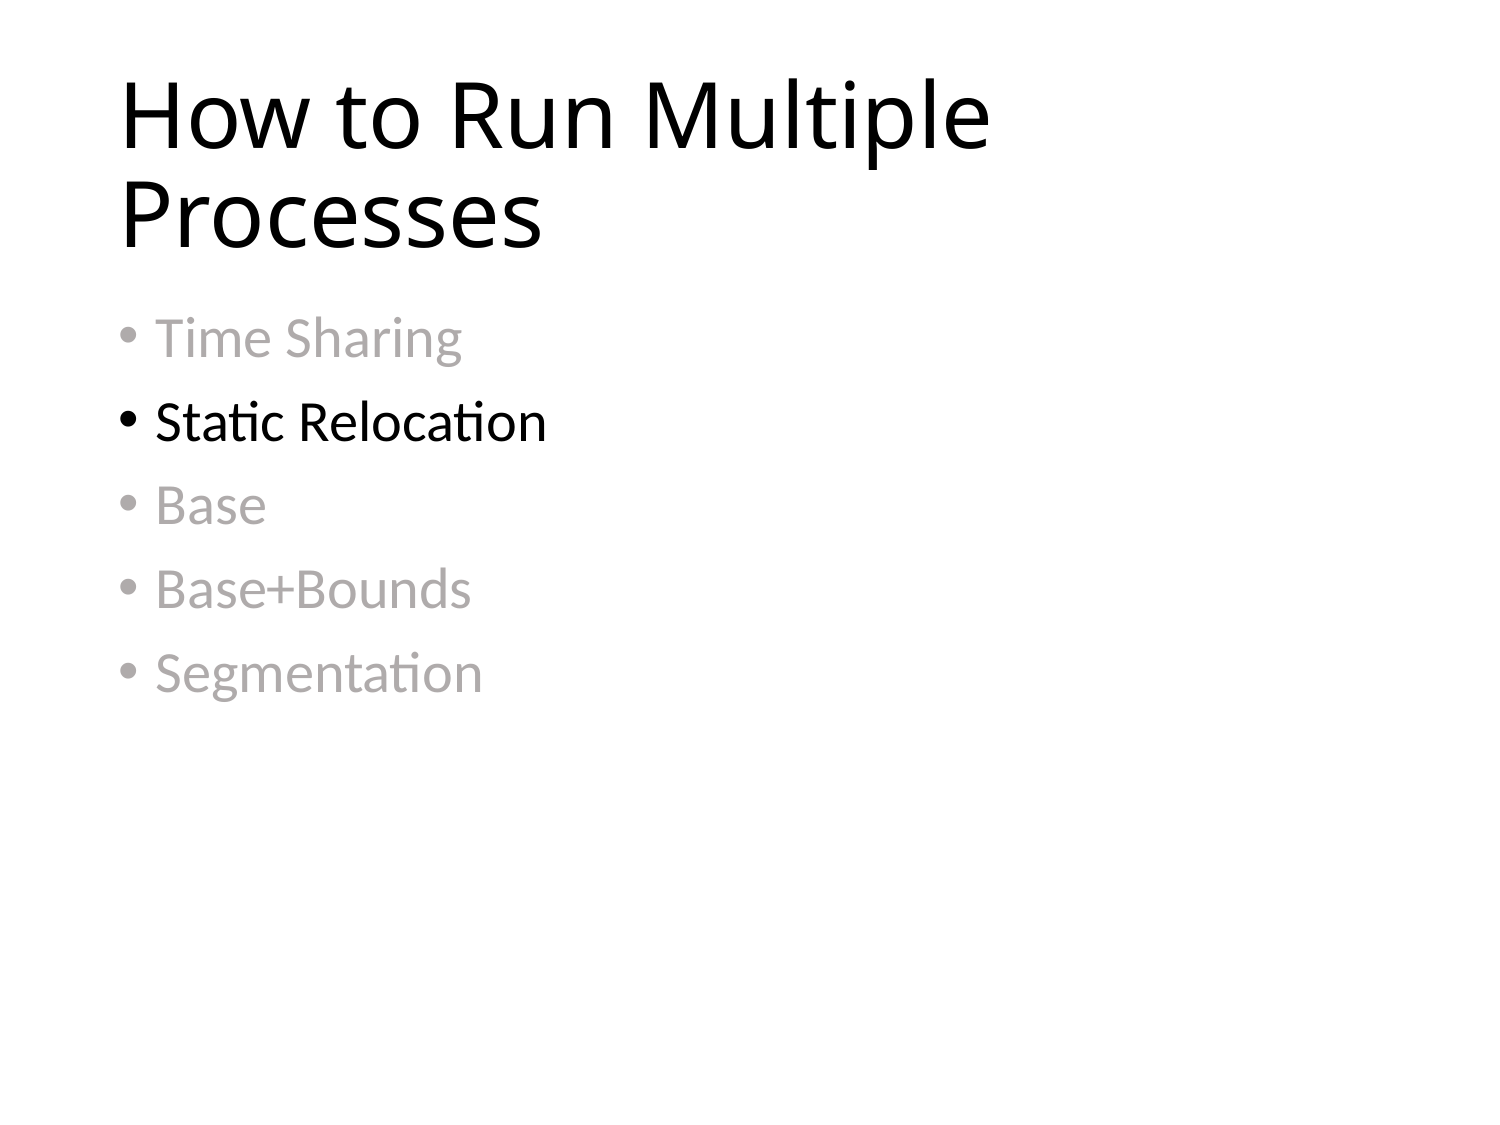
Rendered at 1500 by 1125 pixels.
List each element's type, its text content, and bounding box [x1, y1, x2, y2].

title How to Run Multiple Processes [103, 59, 1397, 278]
list Time Sharing Static Relocation Base Base+Bounds Segmentation [103, 299, 1397, 1014]
